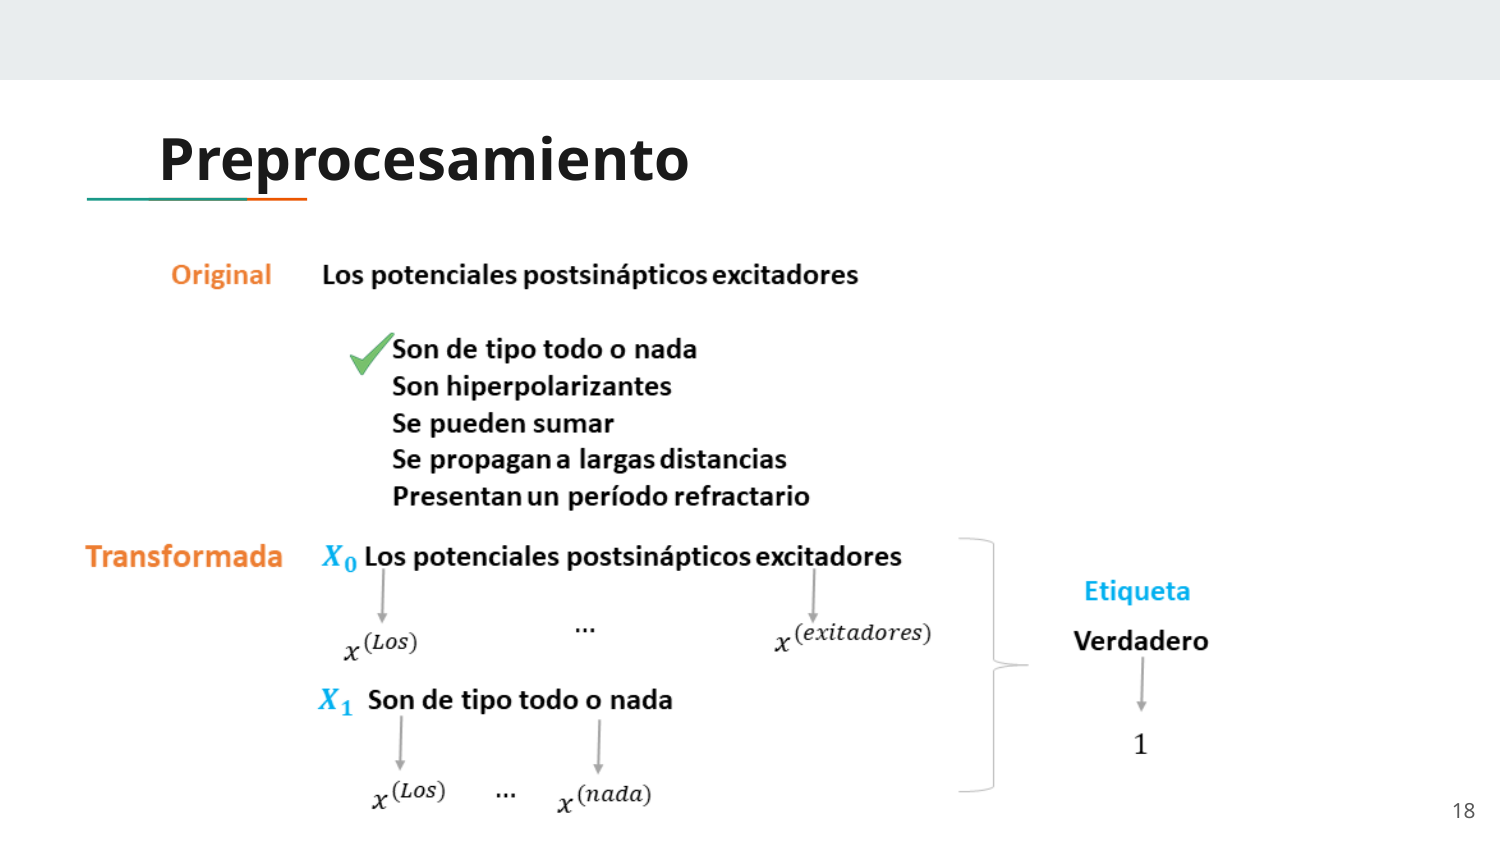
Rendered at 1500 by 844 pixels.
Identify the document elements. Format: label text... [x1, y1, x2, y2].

text_box Preprocesamiento [119, 107, 1381, 196]
slide_number 18 [1400, 779, 1491, 844]
picture [74, 233, 1282, 844]
